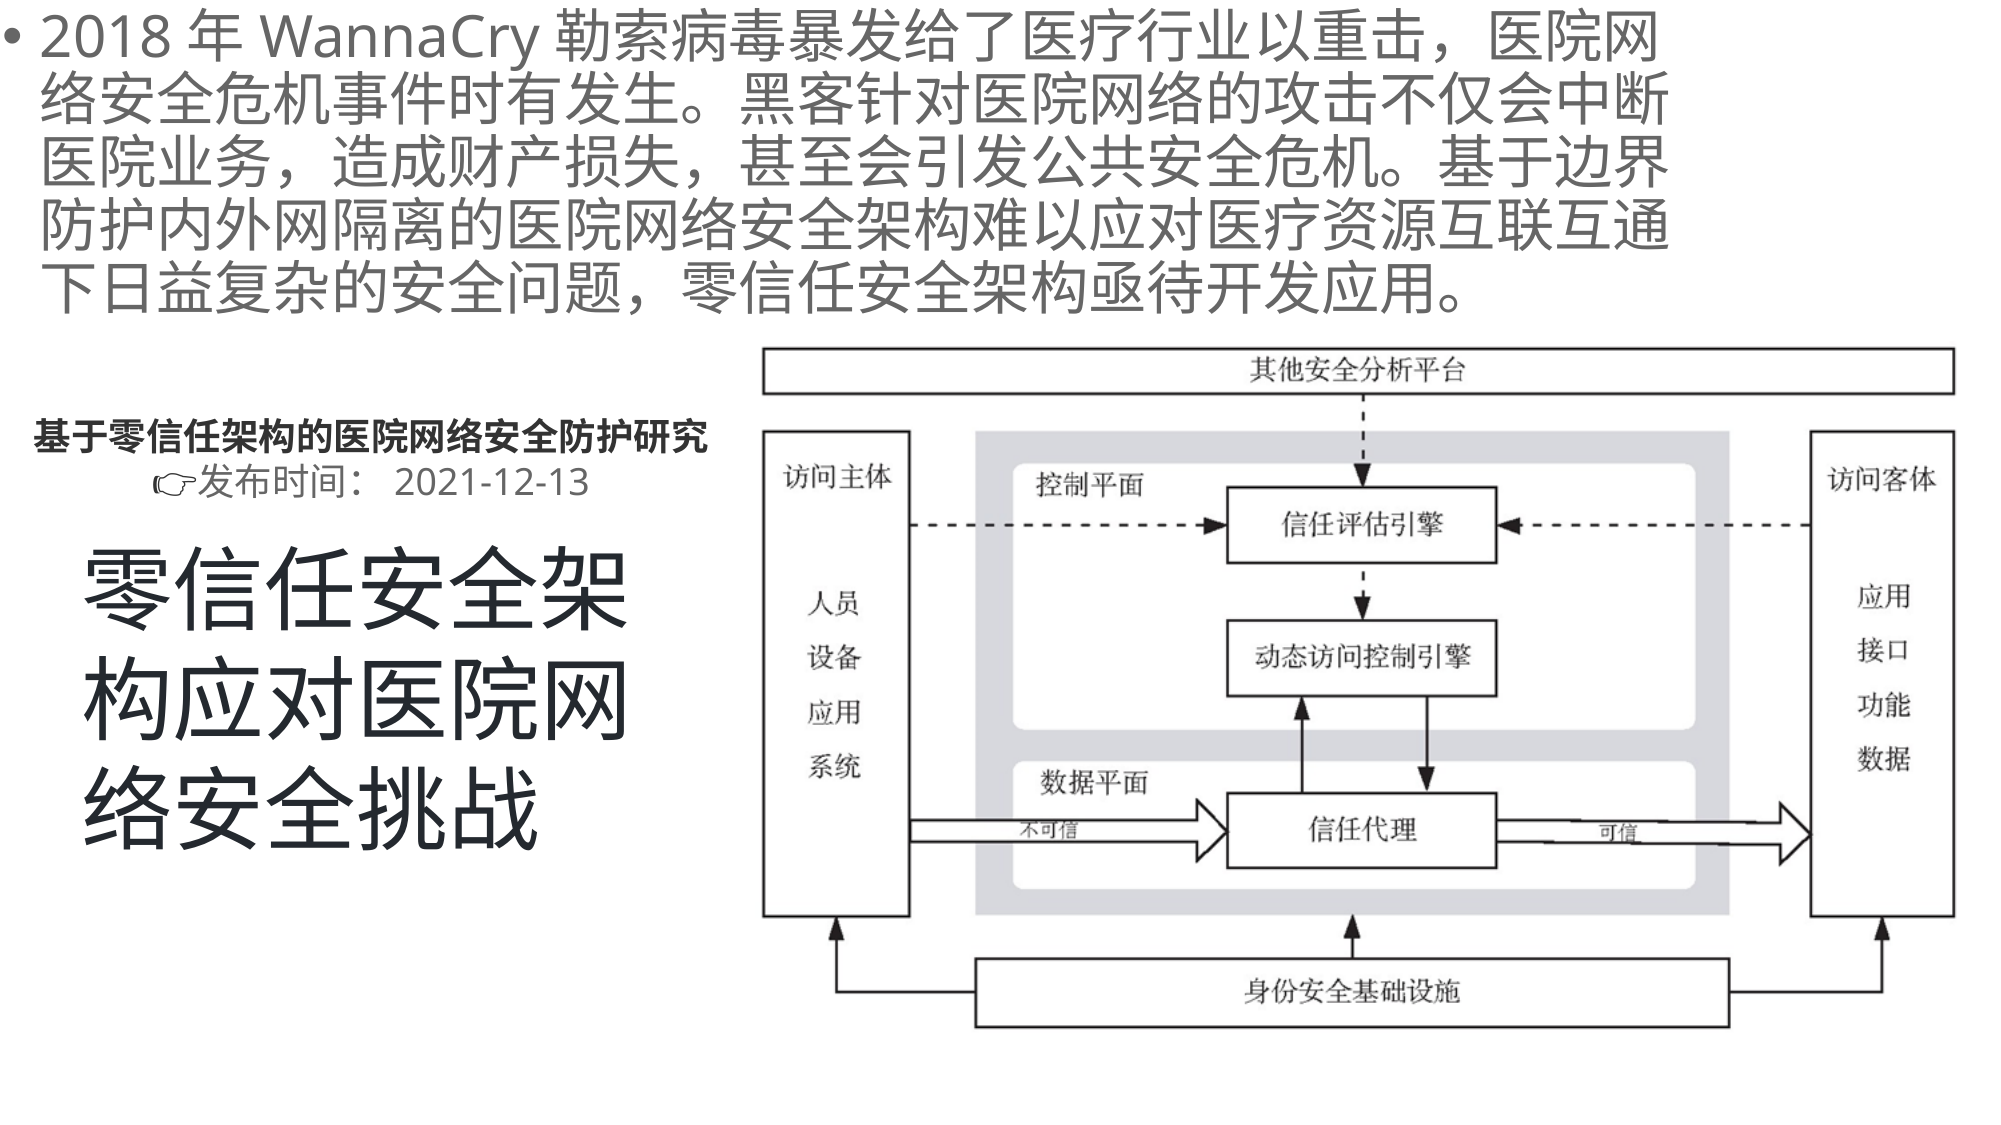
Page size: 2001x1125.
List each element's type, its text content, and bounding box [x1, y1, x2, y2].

text_box 零信任安全架构应对医院网络安全挑战 [66, 524, 676, 869]
picture [754, 340, 1963, 1035]
text_box 基于零信任架构的医院网络安全防护研究👉发布时间：2021-12-13 [14, 405, 727, 511]
list 2018年WannaCry勒索病毒暴发给了医疗行业以重击，医院网络安全危机事件时有发生。黑客针对医院网络的攻击不仅会中断医院业务，造成财产损失，甚至会引发公共安全危机。基于边界防护内外网隔离的医院网络安全架构难以应对医疗资源互联互通下日益复杂的安全问题，零信任安全架构亟待开发应用。 [0, 0, 1713, 714]
